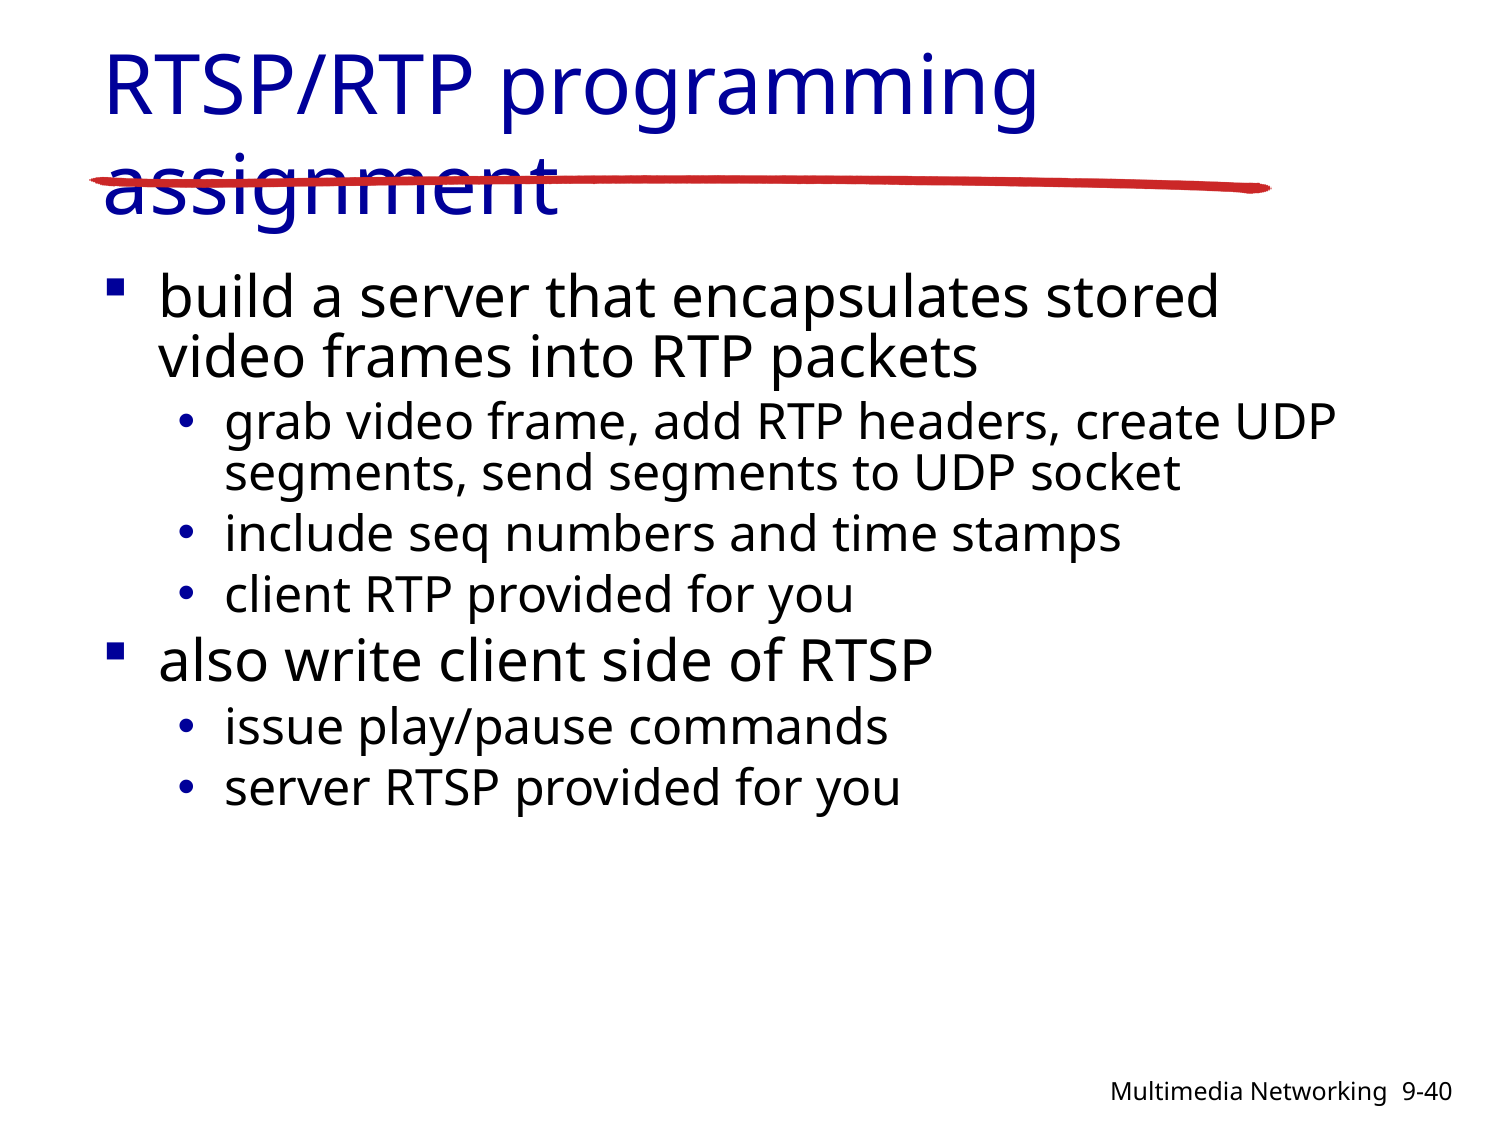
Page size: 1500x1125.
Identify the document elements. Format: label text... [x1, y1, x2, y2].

title RTSP/RTP programming assignment [87, 37, 1363, 225]
footer Multimedia Networking [1079, 1067, 1403, 1110]
slide_number 9-40 [1387, 1068, 1500, 1113]
list build a server that encapsulates stored video frames into RTP packets grab video frame, add RTP headers, create UDP segments, send segments to UDP socket include seq numbers and time stamps client RTP provided for you also write client side of RTSP issue play/pause commands server RTSP provided for you [87, 262, 1363, 1025]
picture [84, 170, 1285, 200]
